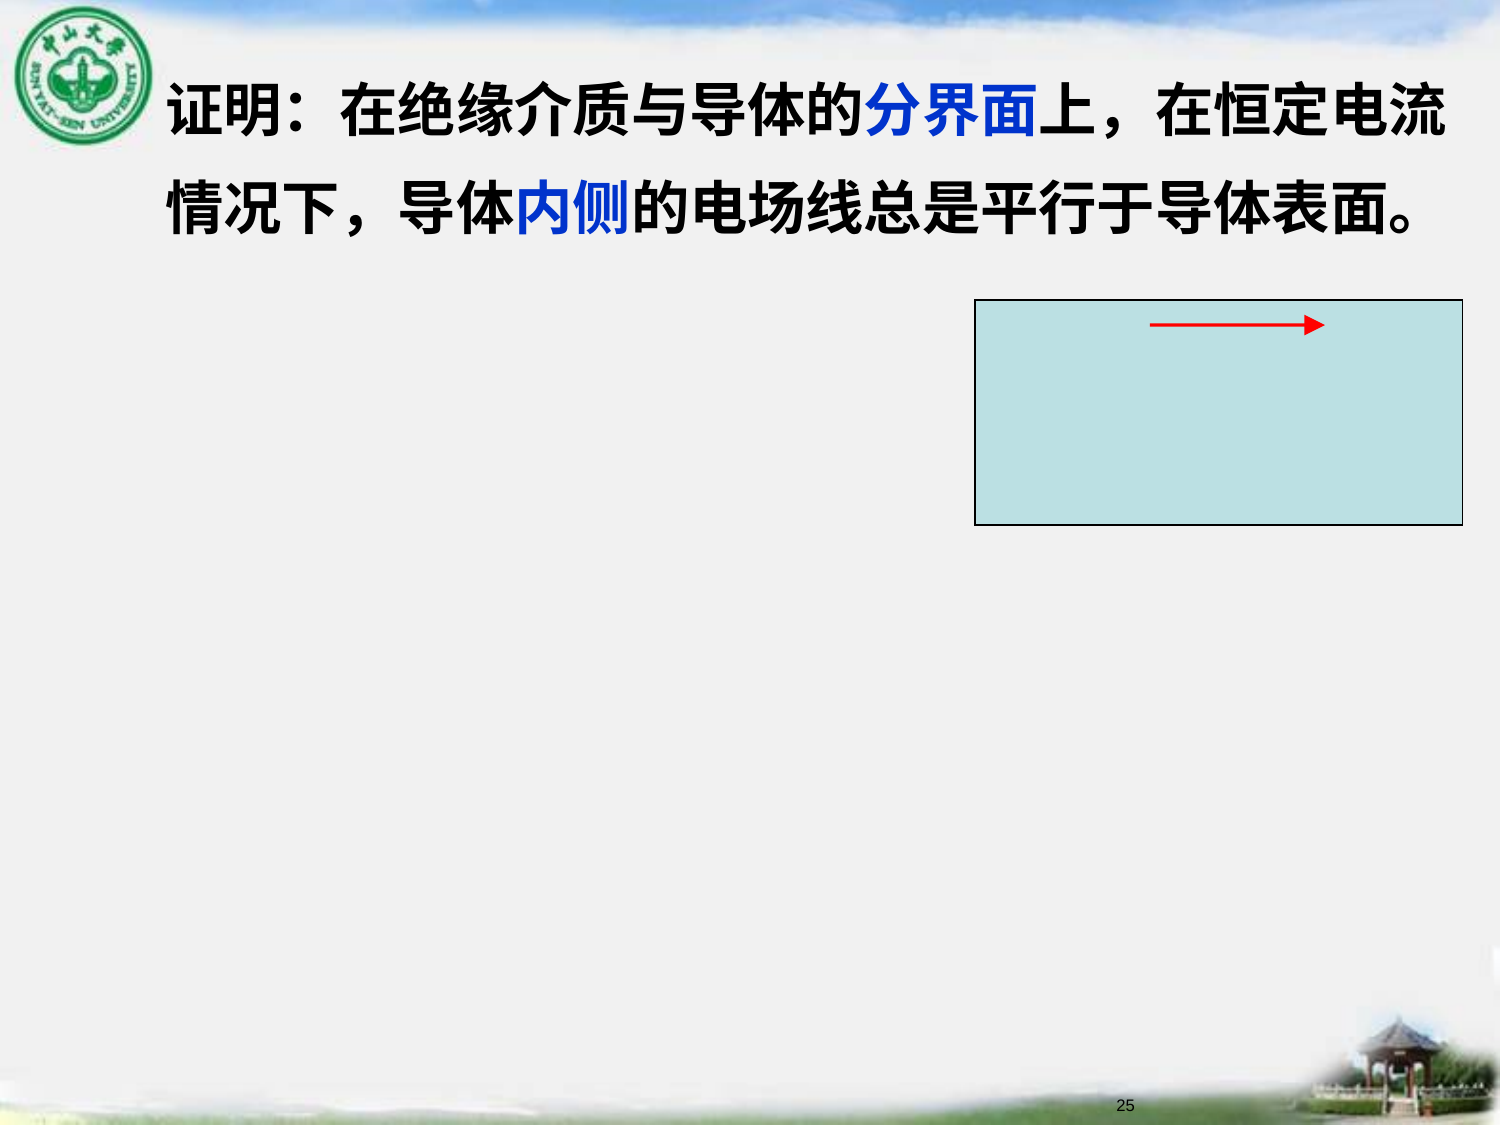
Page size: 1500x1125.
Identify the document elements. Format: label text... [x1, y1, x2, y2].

slide_number 25 [1012, 1087, 1151, 1125]
text_box [1149, 314, 1325, 336]
picture [0, 0, 1500, 1125]
title 证明：在绝缘介质与导体的分界面上，在恒定电流情况下，导体内侧的电场线总是平行于导体表面。 [150, 37, 1475, 200]
text_box [975, 299, 1463, 525]
